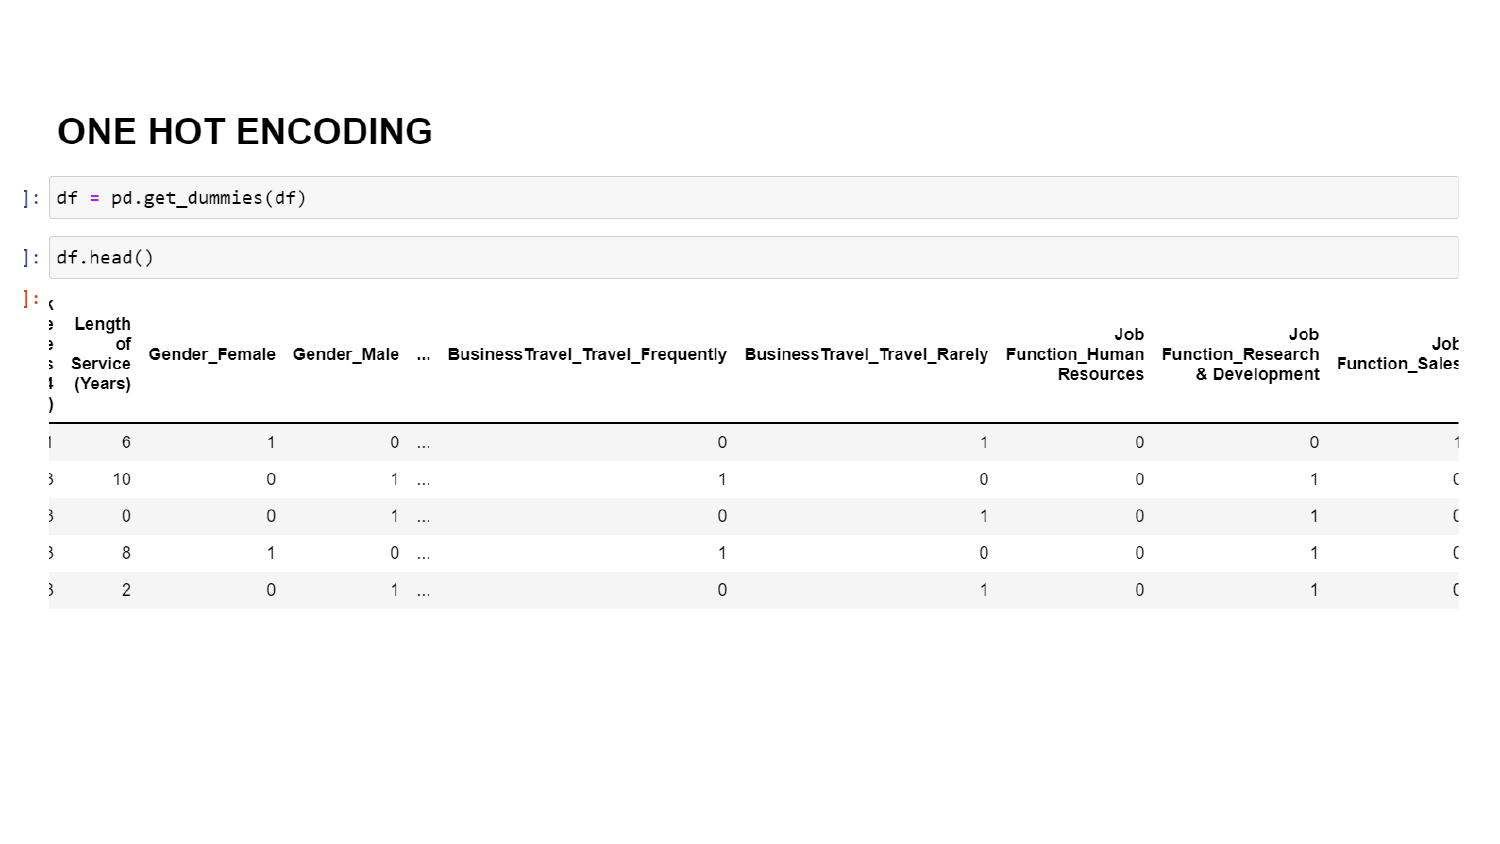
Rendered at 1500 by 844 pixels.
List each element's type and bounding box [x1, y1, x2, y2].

picture [24, 105, 1476, 650]
